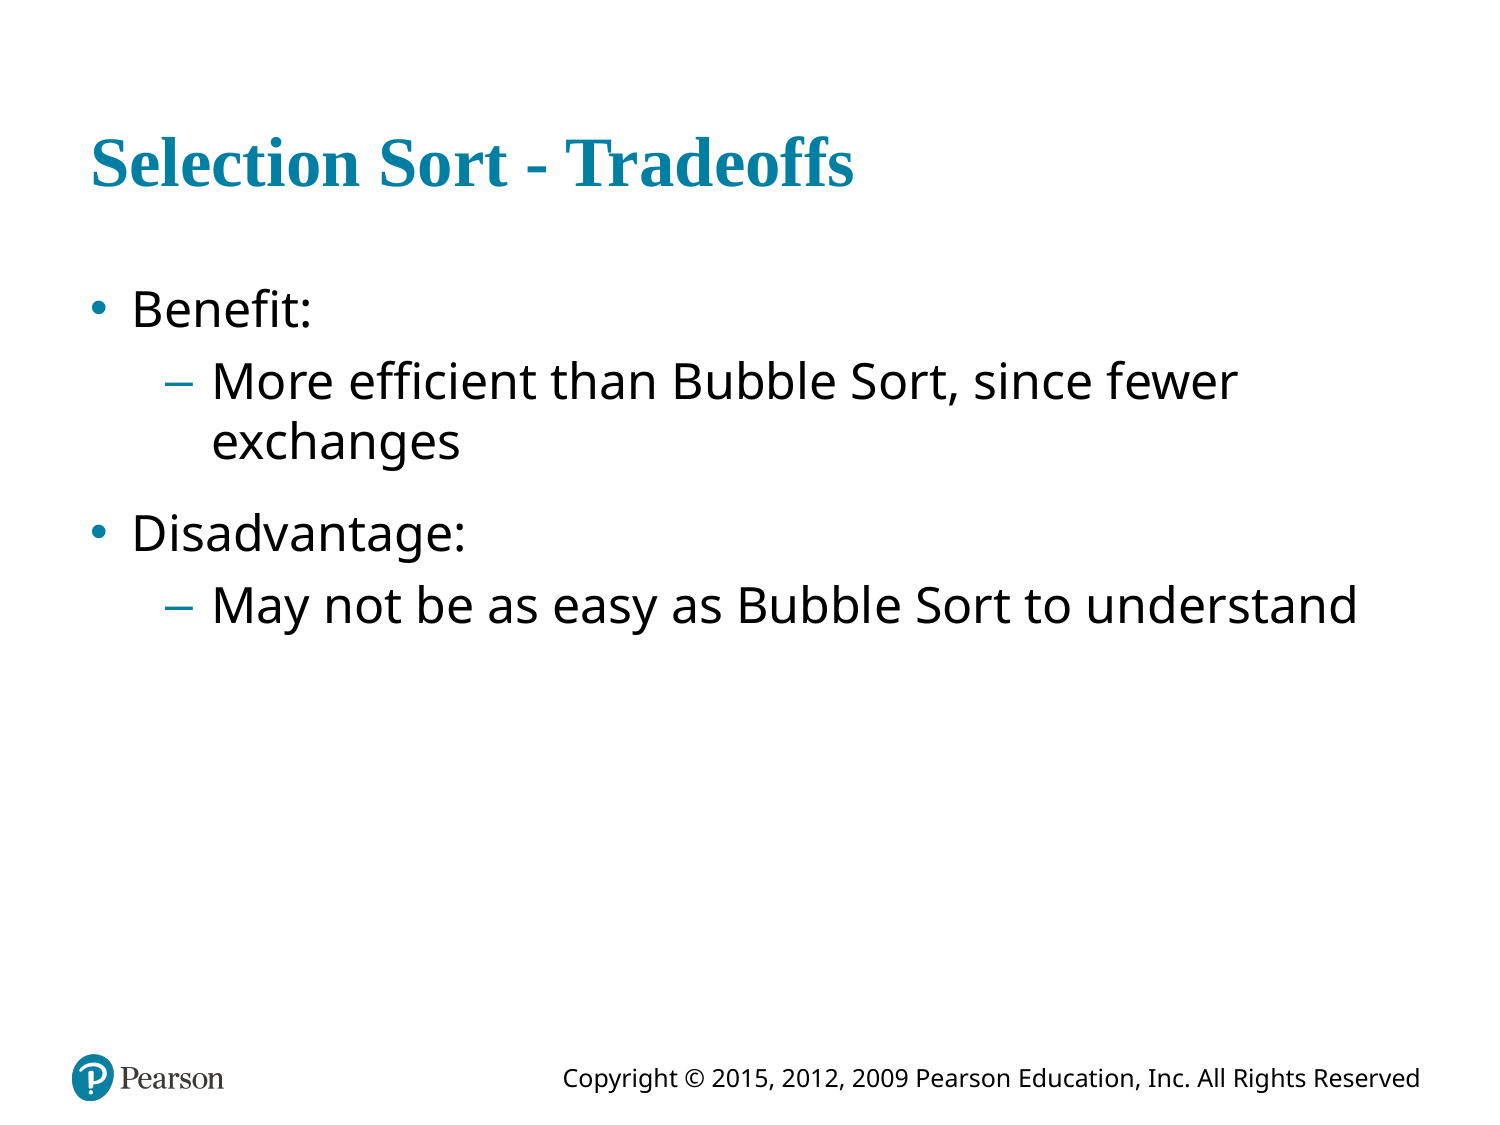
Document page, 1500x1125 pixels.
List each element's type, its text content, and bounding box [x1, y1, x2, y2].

list Benefit: More efficient than Bubble Sort, since fewer exchanges Disadvantage: May not be as easy as Bubble Sort to understand [75, 262, 1425, 931]
picture [72, 1087, 83, 1101]
picture [98, 1054, 224, 1101]
picture [72, 1054, 88, 1070]
title Selection Sort - Tradeoffs [75, 0, 1425, 216]
picture [80, 1063, 106, 1088]
